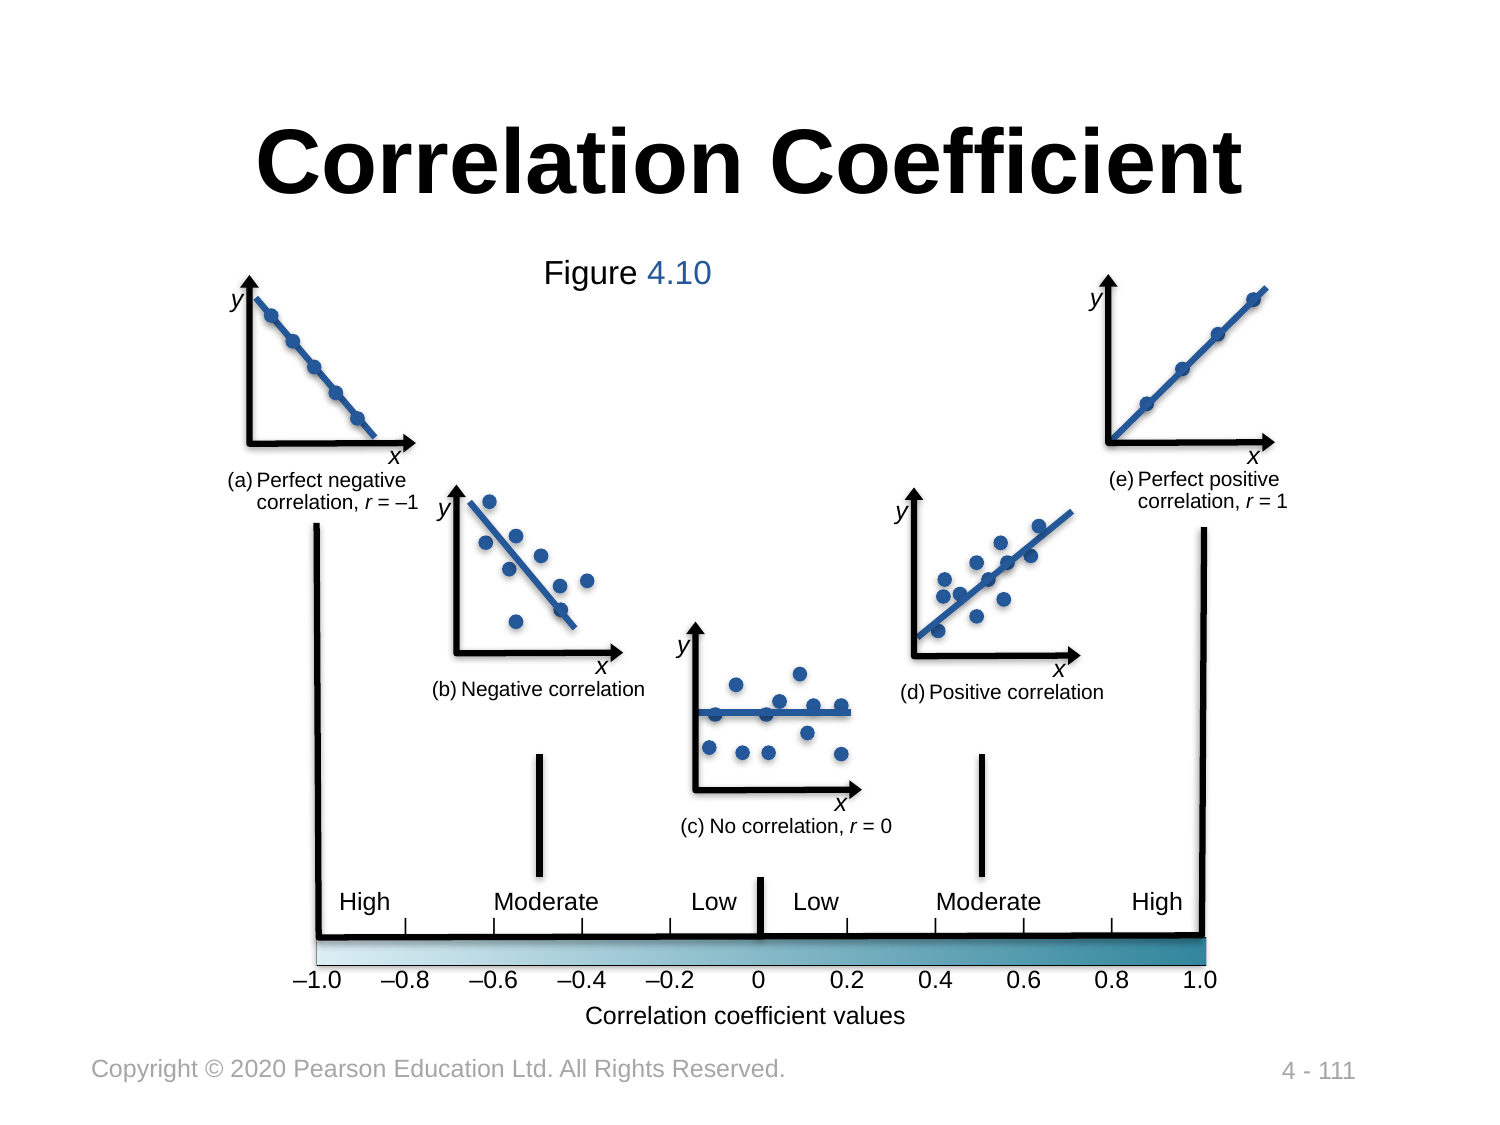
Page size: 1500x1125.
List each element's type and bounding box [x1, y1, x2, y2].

text_box [212, 273, 1315, 1038]
text_box [528, 243, 727, 299]
title [112, 77, 1388, 238]
